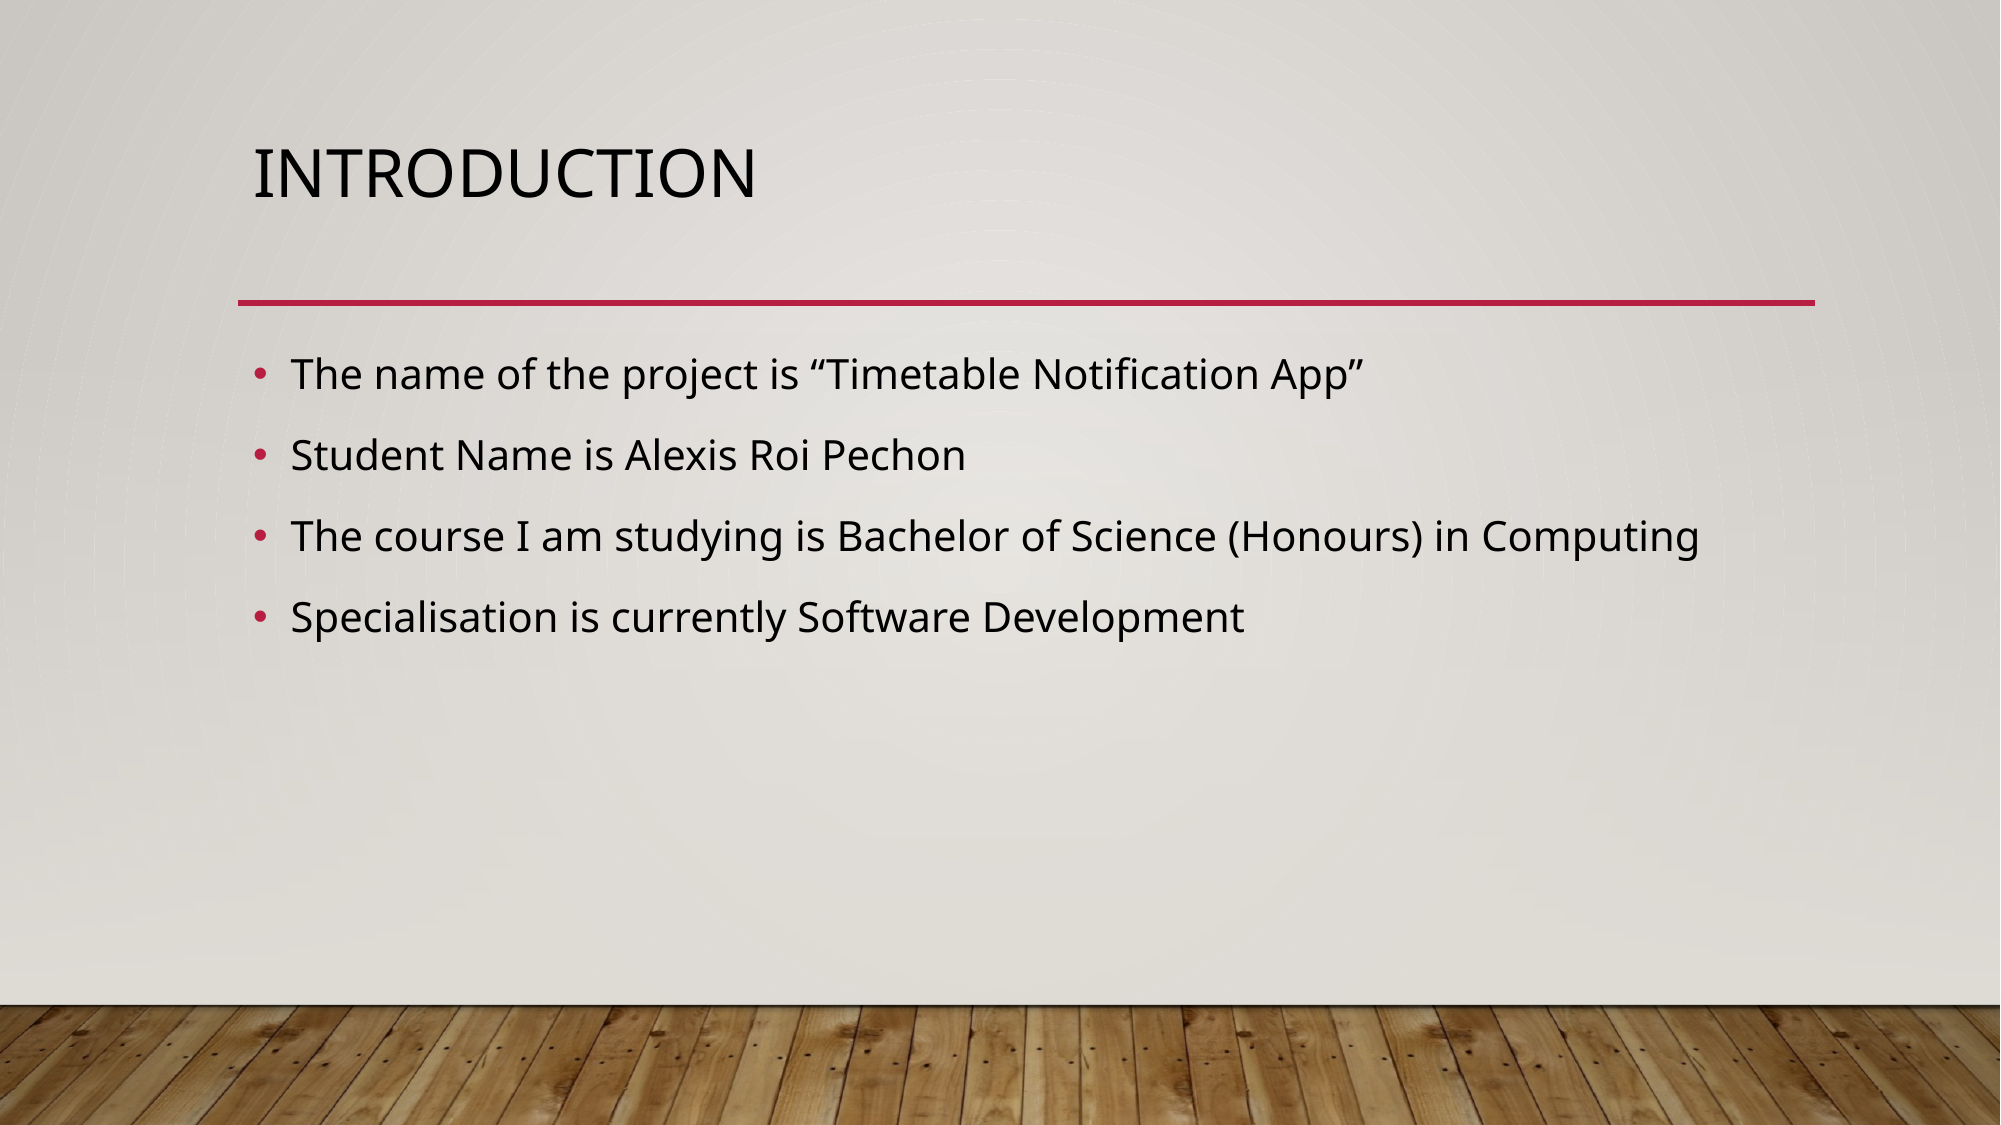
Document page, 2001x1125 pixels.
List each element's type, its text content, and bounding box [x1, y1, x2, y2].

picture [0, 1005, 2000, 1125]
list The name of the project is “Timetable Notification App” Student Name is Alexis Roi Pechon The course I am studying is Bachelor of Science (Honours) in Computing Specialisation is currently Software Development [238, 330, 1814, 897]
title Introduction [238, 131, 1814, 305]
